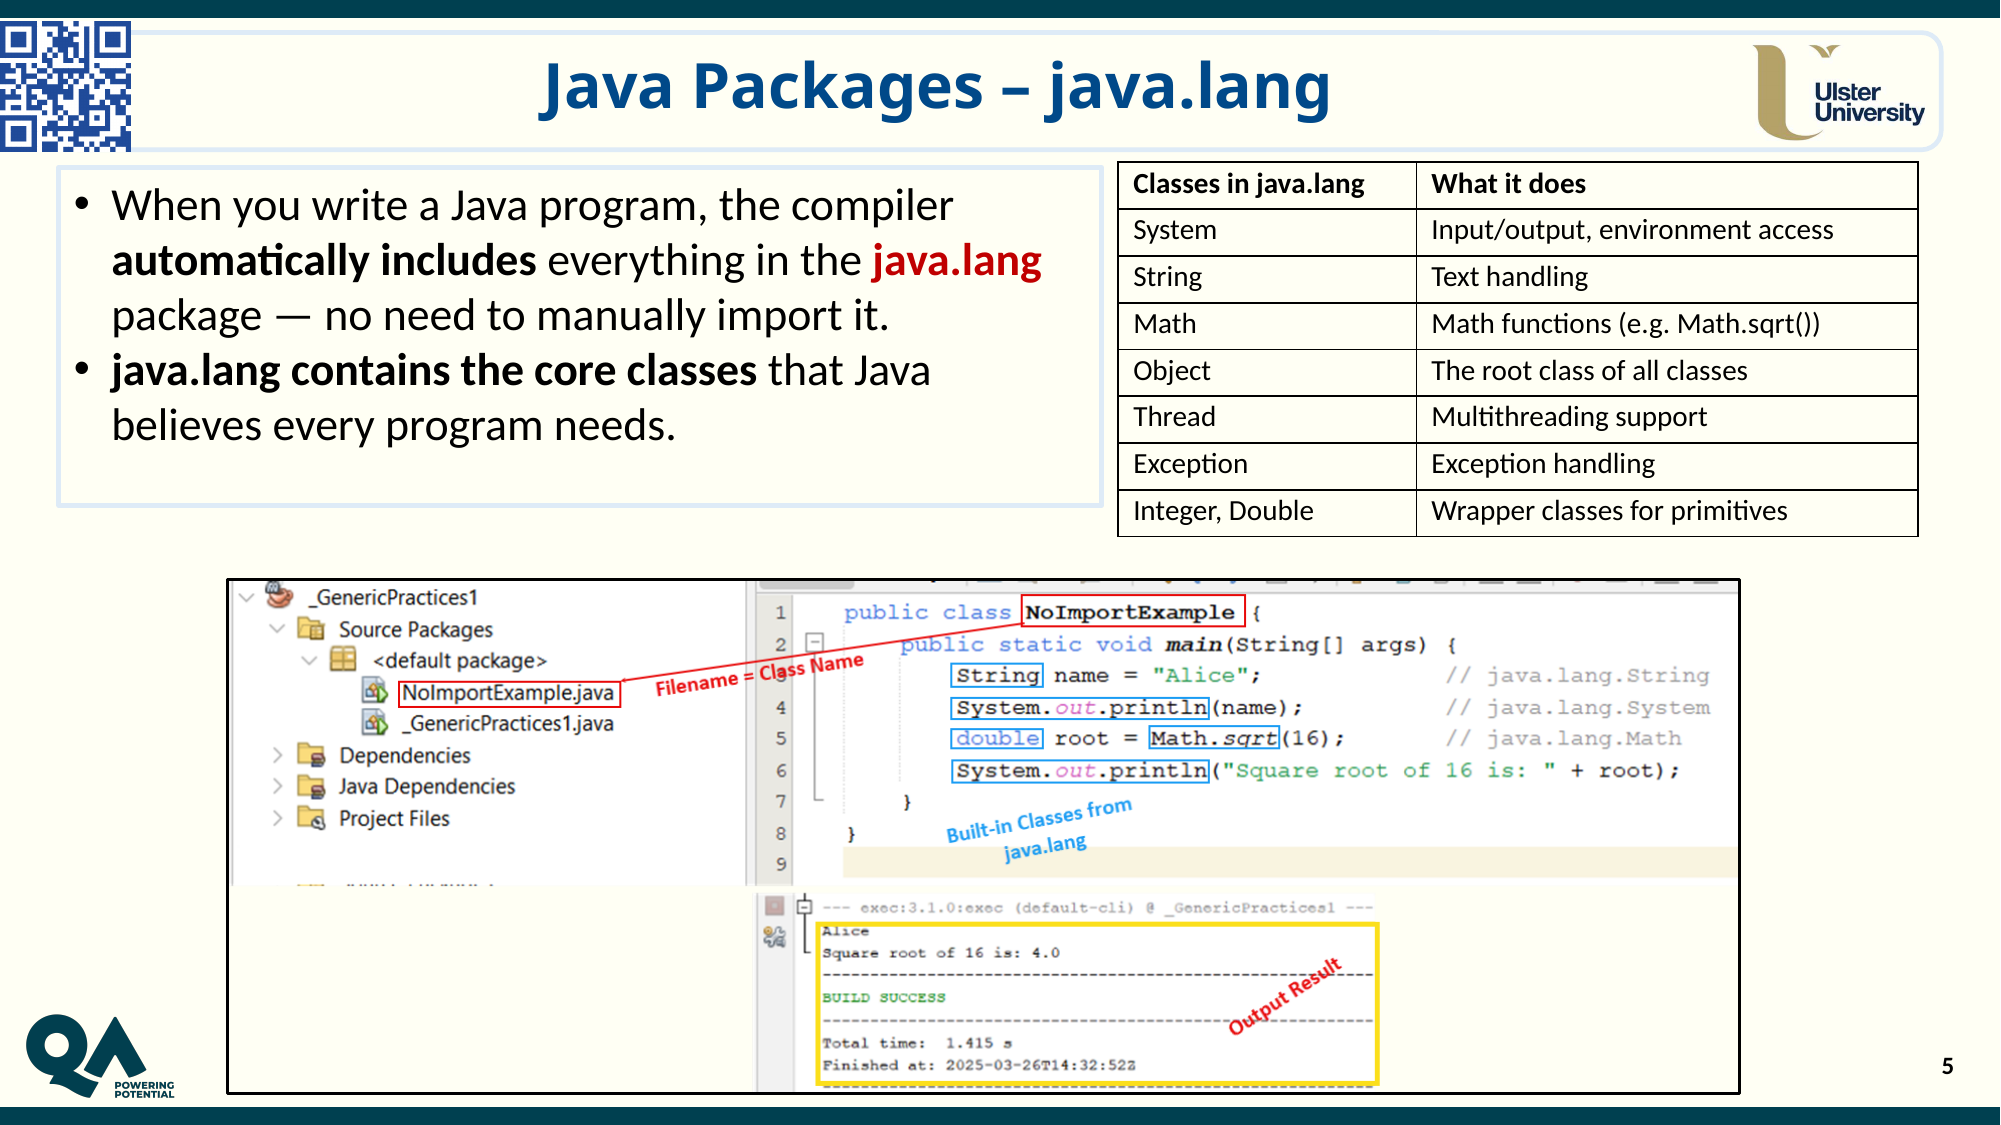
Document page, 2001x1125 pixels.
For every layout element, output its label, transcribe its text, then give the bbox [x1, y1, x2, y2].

table_cell Integer, Double [1119, 491, 1416, 536]
table_cell The root class of all classes [1417, 350, 1917, 395]
table_cell Wrapper classes for primitives [1417, 491, 1917, 536]
table_cell Input/output, environment access [1417, 210, 1917, 255]
table_cell Text handling [1417, 257, 1917, 302]
table_cell Thread [1119, 397, 1416, 442]
table_cell String [1119, 257, 1416, 302]
list When you write a Java program, the compiler automatically includes everything in the java.lang package — no need to manually import it. java.lang contains the core classes that Java believes every program needs. [56, 165, 1104, 508]
picture [229, 581, 1738, 1093]
picture [3, 995, 196, 1106]
picture [1750, 39, 1930, 144]
table_header Classes in java.lang [1119, 163, 1416, 208]
table_cell Exception handling [1417, 444, 1917, 489]
table_cell Math [1119, 304, 1416, 349]
table_cell System [1119, 210, 1416, 255]
table_cell Multithreading support [1417, 397, 1917, 442]
title Java Packages – java.lang [128, 30, 1750, 146]
table_header What it does [1417, 163, 1917, 208]
slide_number 5 [1909, 1024, 1987, 1106]
table_cell Exception [1119, 444, 1416, 489]
table_cell Math functions (e.g. Math.sqrt()) [1417, 304, 1917, 349]
table_cell Object [1119, 350, 1416, 395]
